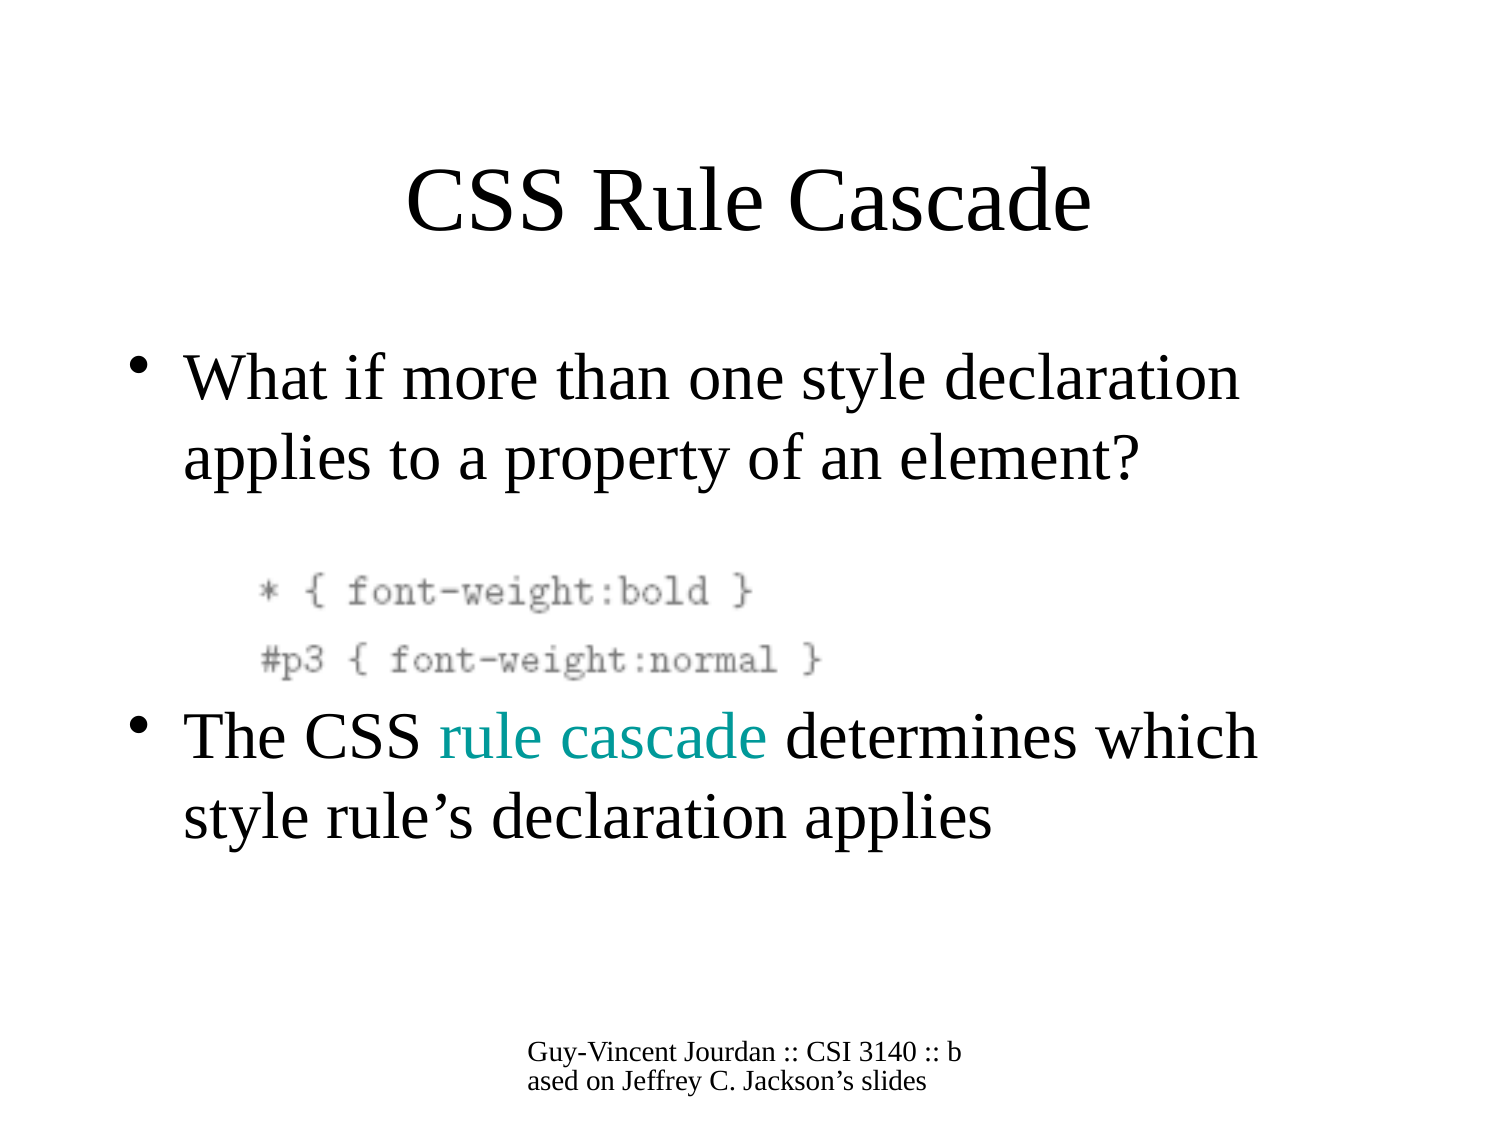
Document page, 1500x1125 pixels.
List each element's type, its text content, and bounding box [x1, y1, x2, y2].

picture [249, 624, 828, 695]
footer Guy-Vincent Jourdan :: CSI 3140 :: based on Jeffrey C. Jackson’s slides [512, 1024, 988, 1101]
title CSS Rule Cascade [112, 99, 1388, 288]
picture [249, 562, 759, 620]
list What if more than one style declaration applies to a property of an element? The CSS rule cascade determines which style rule’s declaration applies [112, 324, 1388, 1001]
